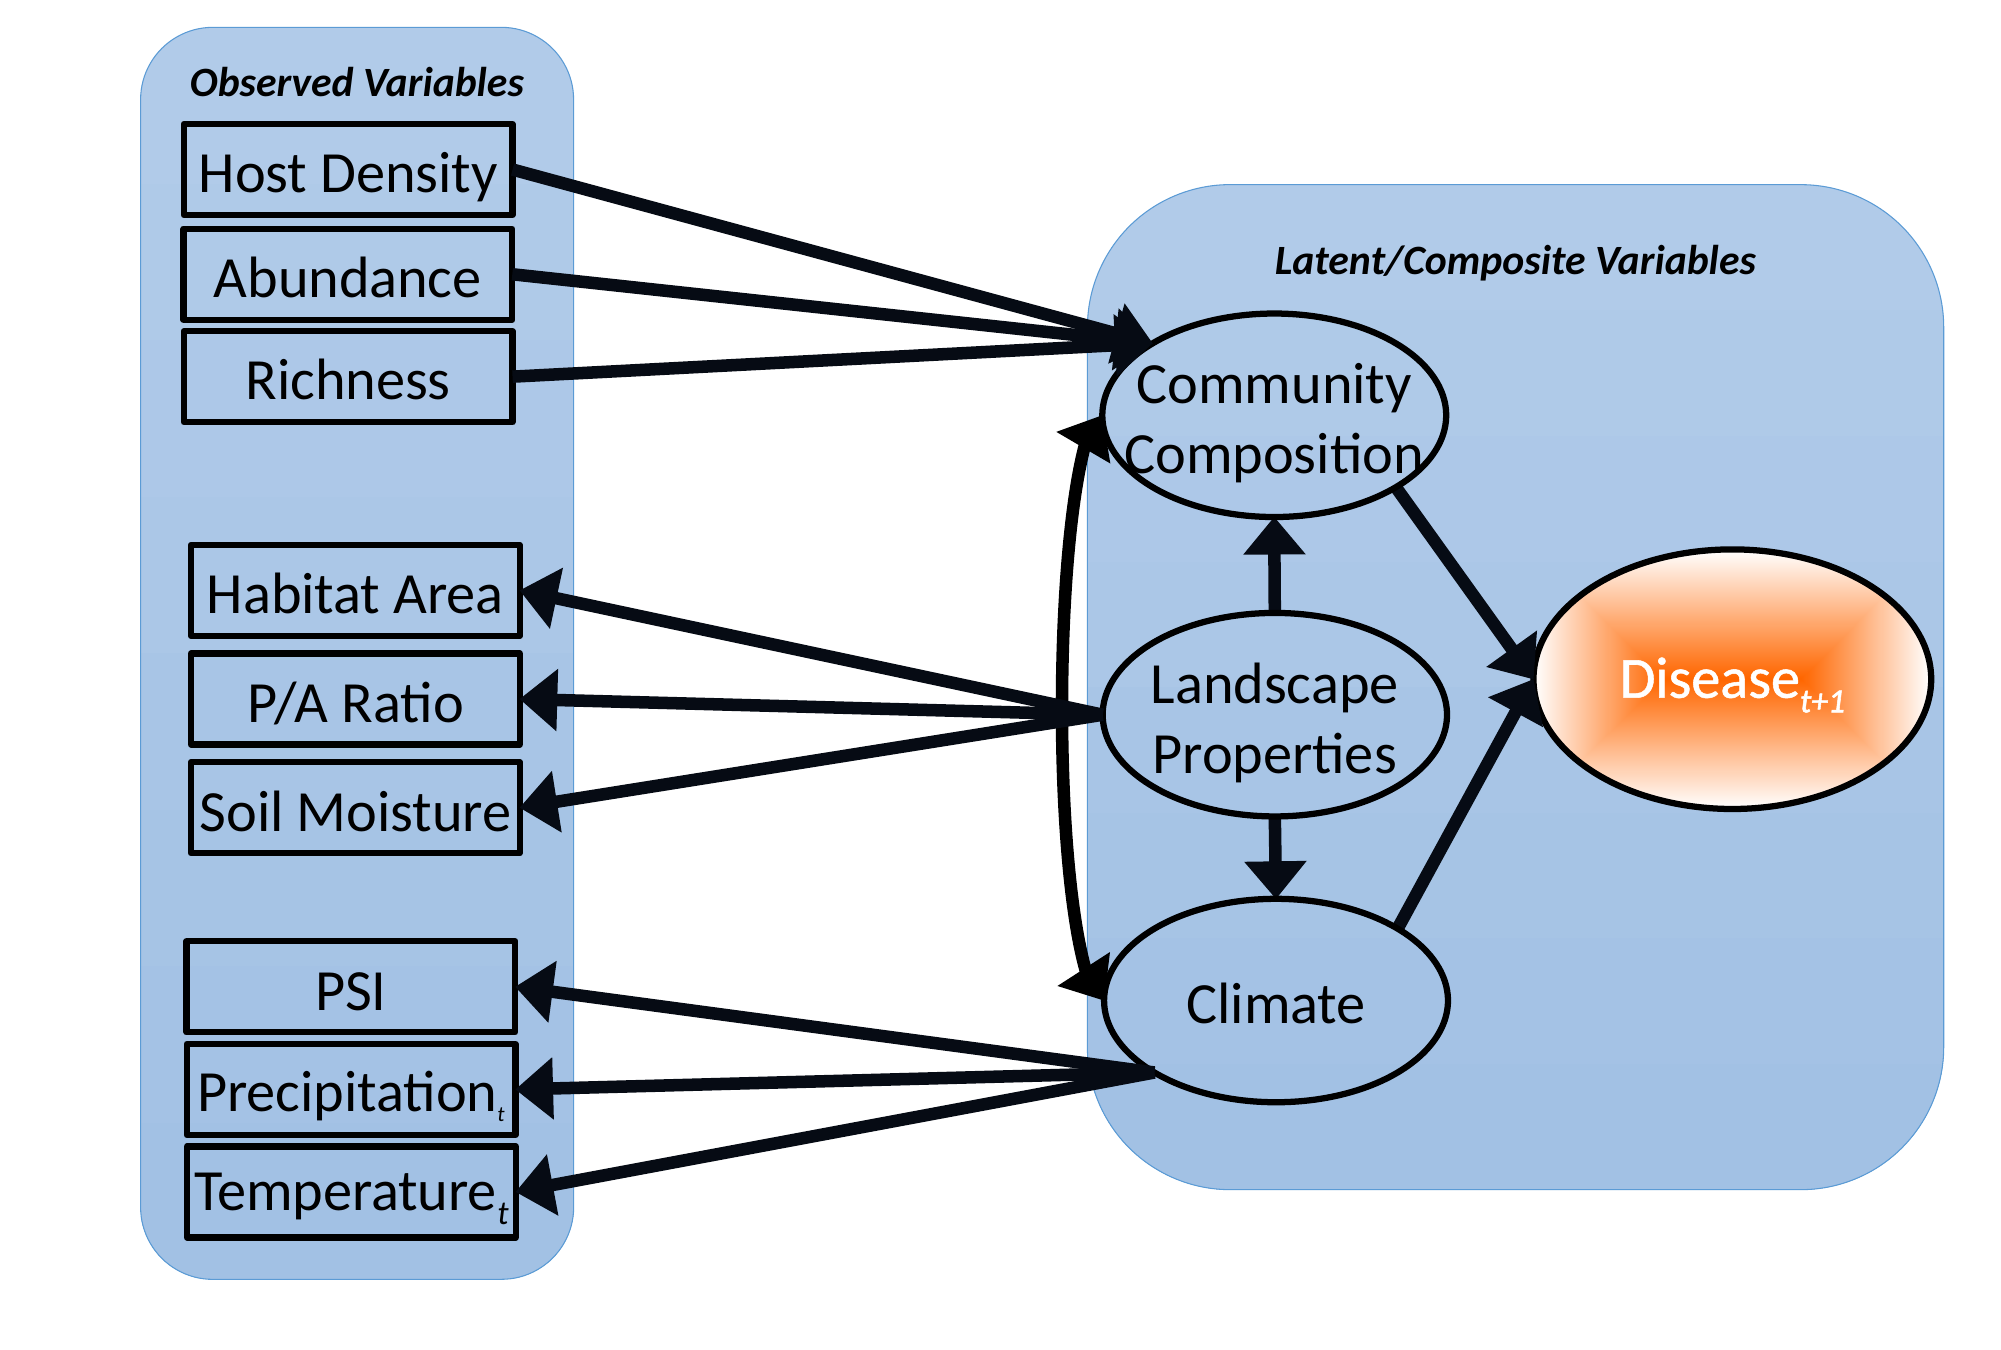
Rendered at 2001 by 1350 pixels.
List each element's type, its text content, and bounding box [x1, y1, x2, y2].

text_box Observed Variables [140, 26, 575, 1280]
text_box Latent/Composite Variables [1932, 269, 1945, 1105]
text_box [183, 123, 1932, 1238]
